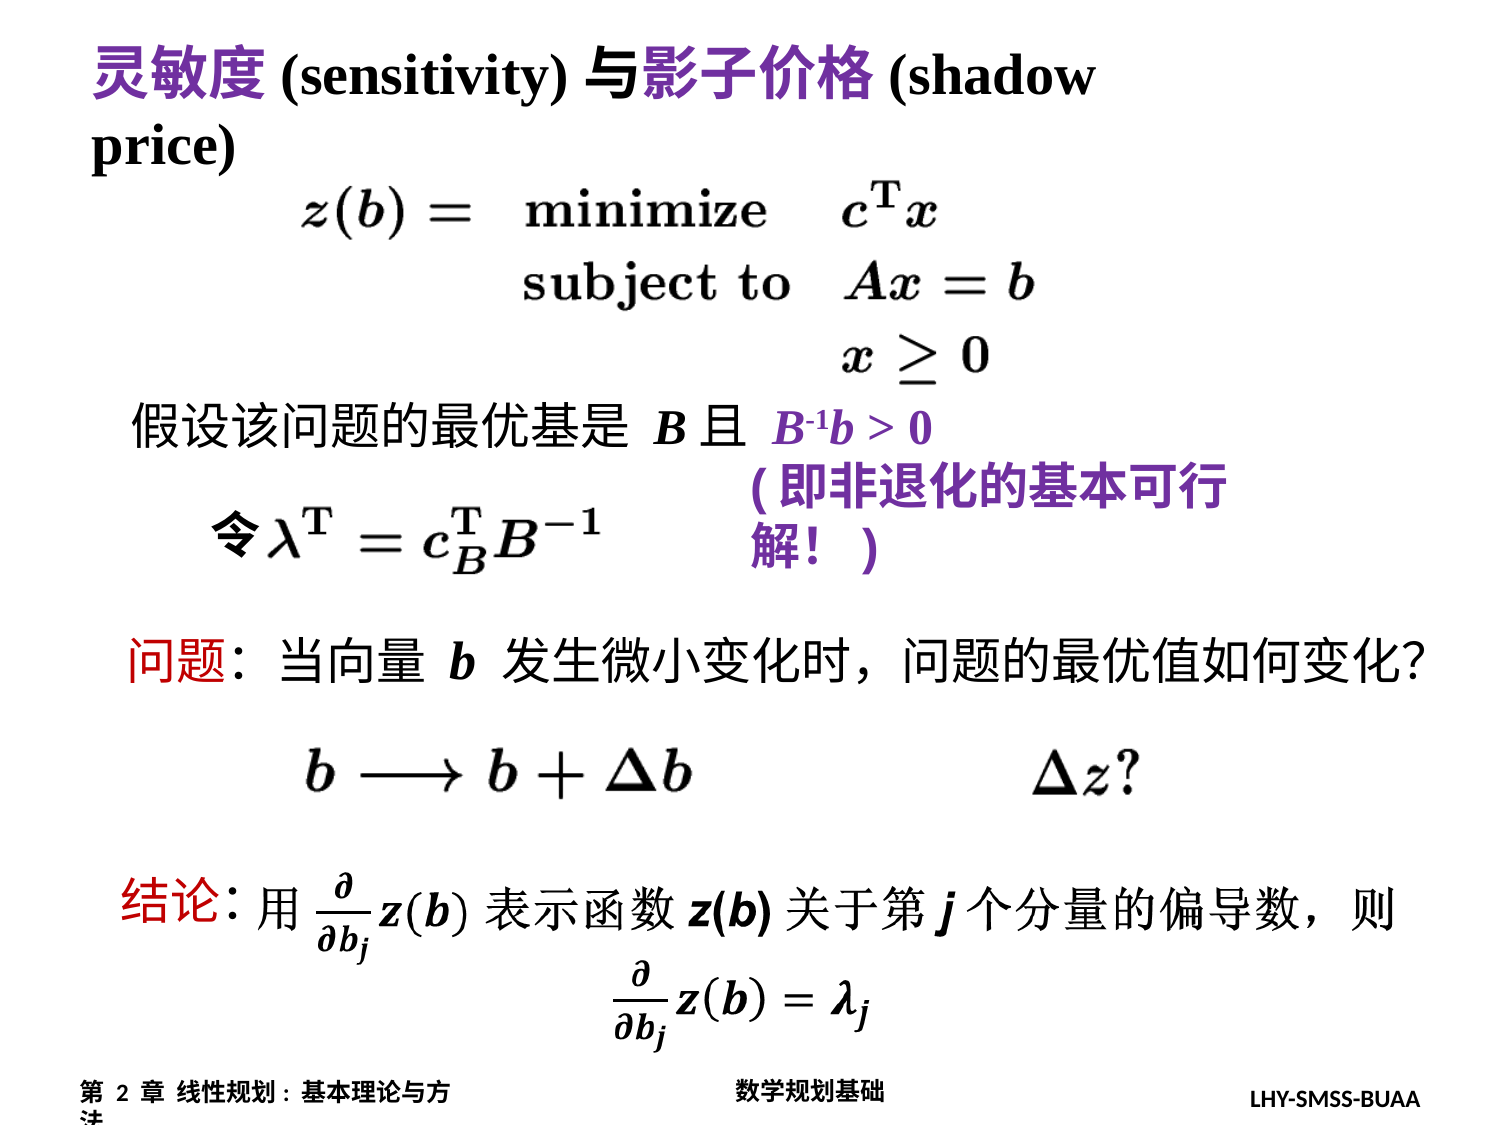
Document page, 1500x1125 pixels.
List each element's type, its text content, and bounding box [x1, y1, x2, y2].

text_box 灵敏度(sensitivity)与影子价格(shadow price) [77, 28, 1263, 184]
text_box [302, 738, 1144, 802]
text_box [100, 857, 1446, 1061]
text_box 假设该问题的最优基是 B且 B-1b > 0 [115, 387, 984, 463]
picture [299, 173, 1037, 391]
text_box 问题：当向量 b 发生微小变化时，问题的最优值如何变化？ [111, 617, 1500, 698]
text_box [195, 496, 604, 580]
text_box (即非退化的基本可行解！) [735, 446, 1339, 582]
